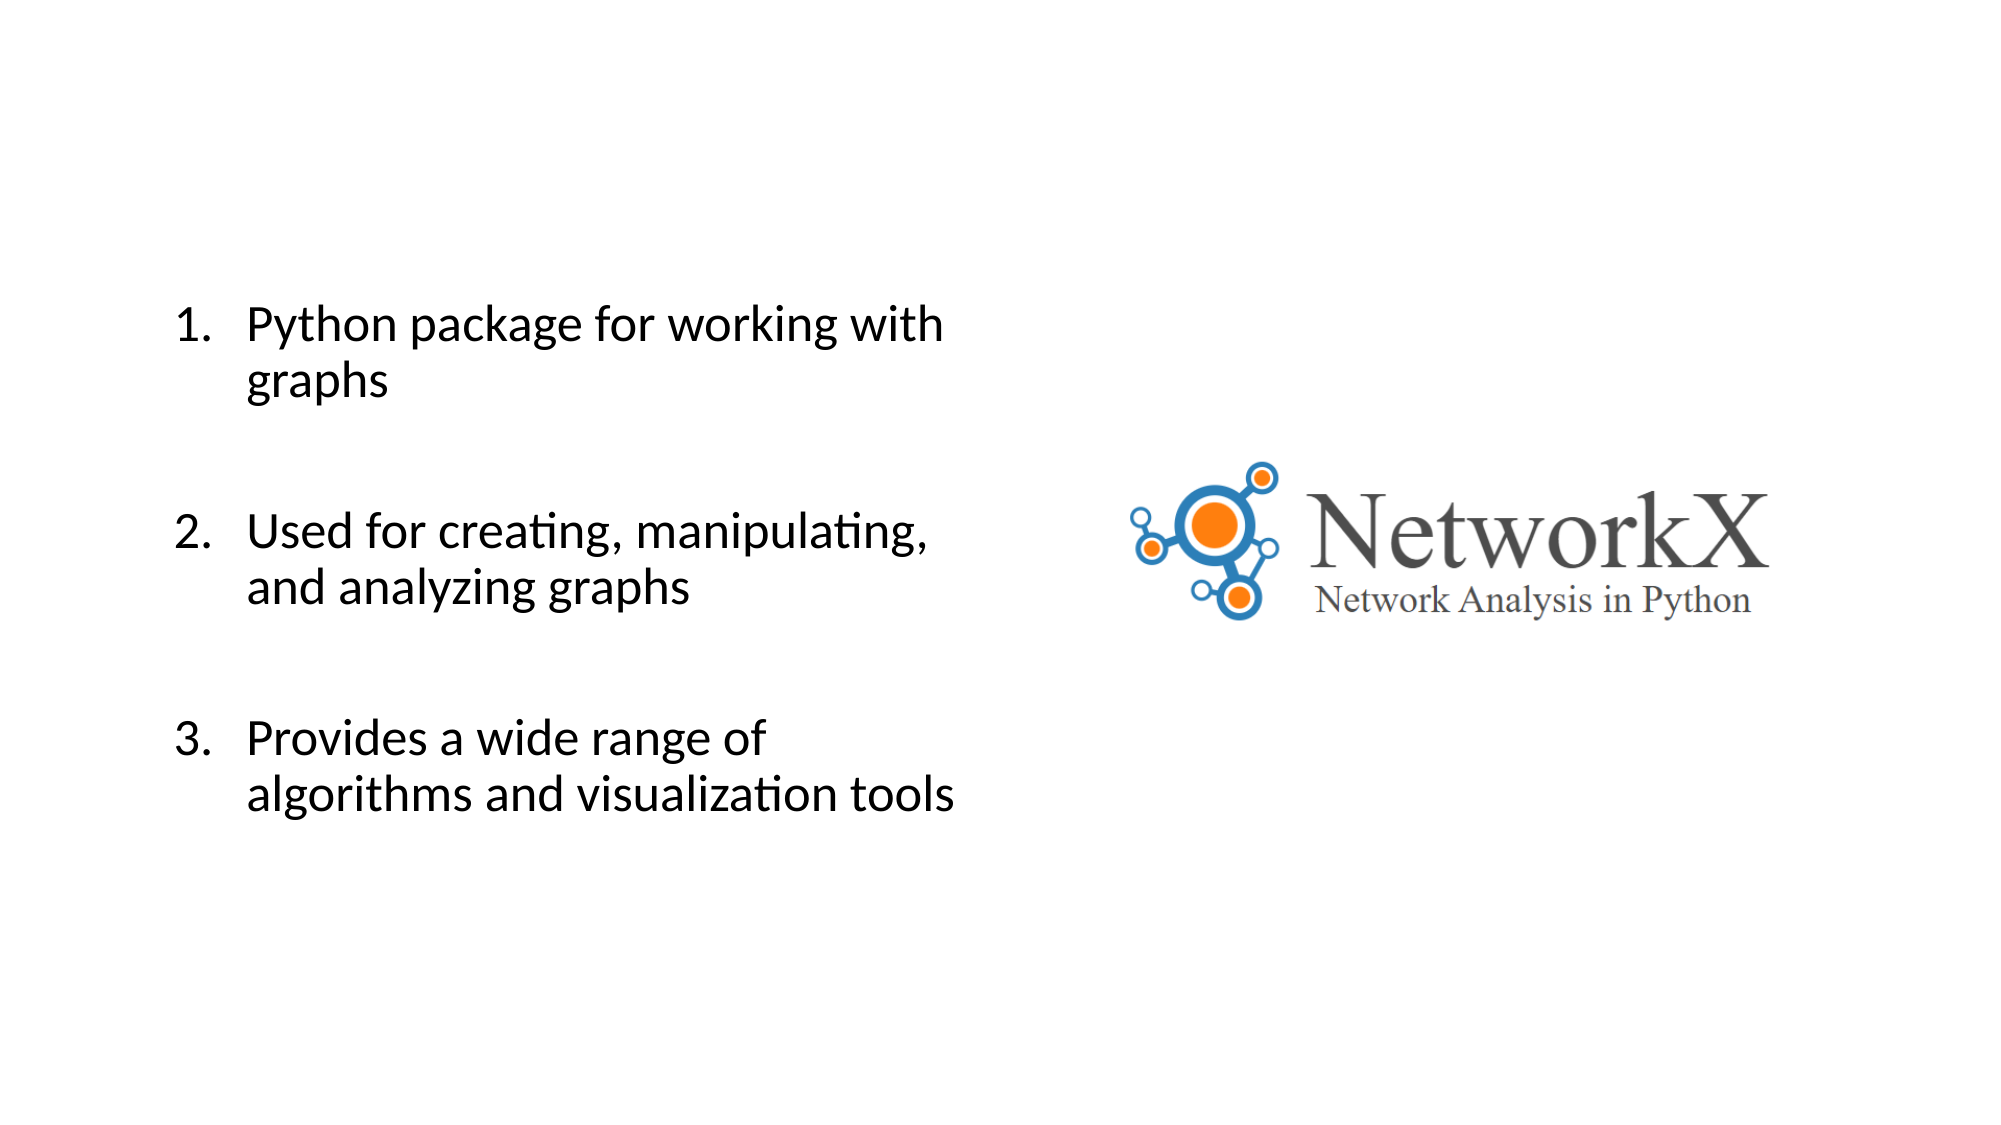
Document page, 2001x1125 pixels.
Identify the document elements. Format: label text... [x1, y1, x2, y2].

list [1102, 444, 1842, 657]
list Python package for working with graphs Used for creating, manipulating, and analyzing graphs Provides a wide range of algorithms and visualization tools [158, 288, 1009, 837]
